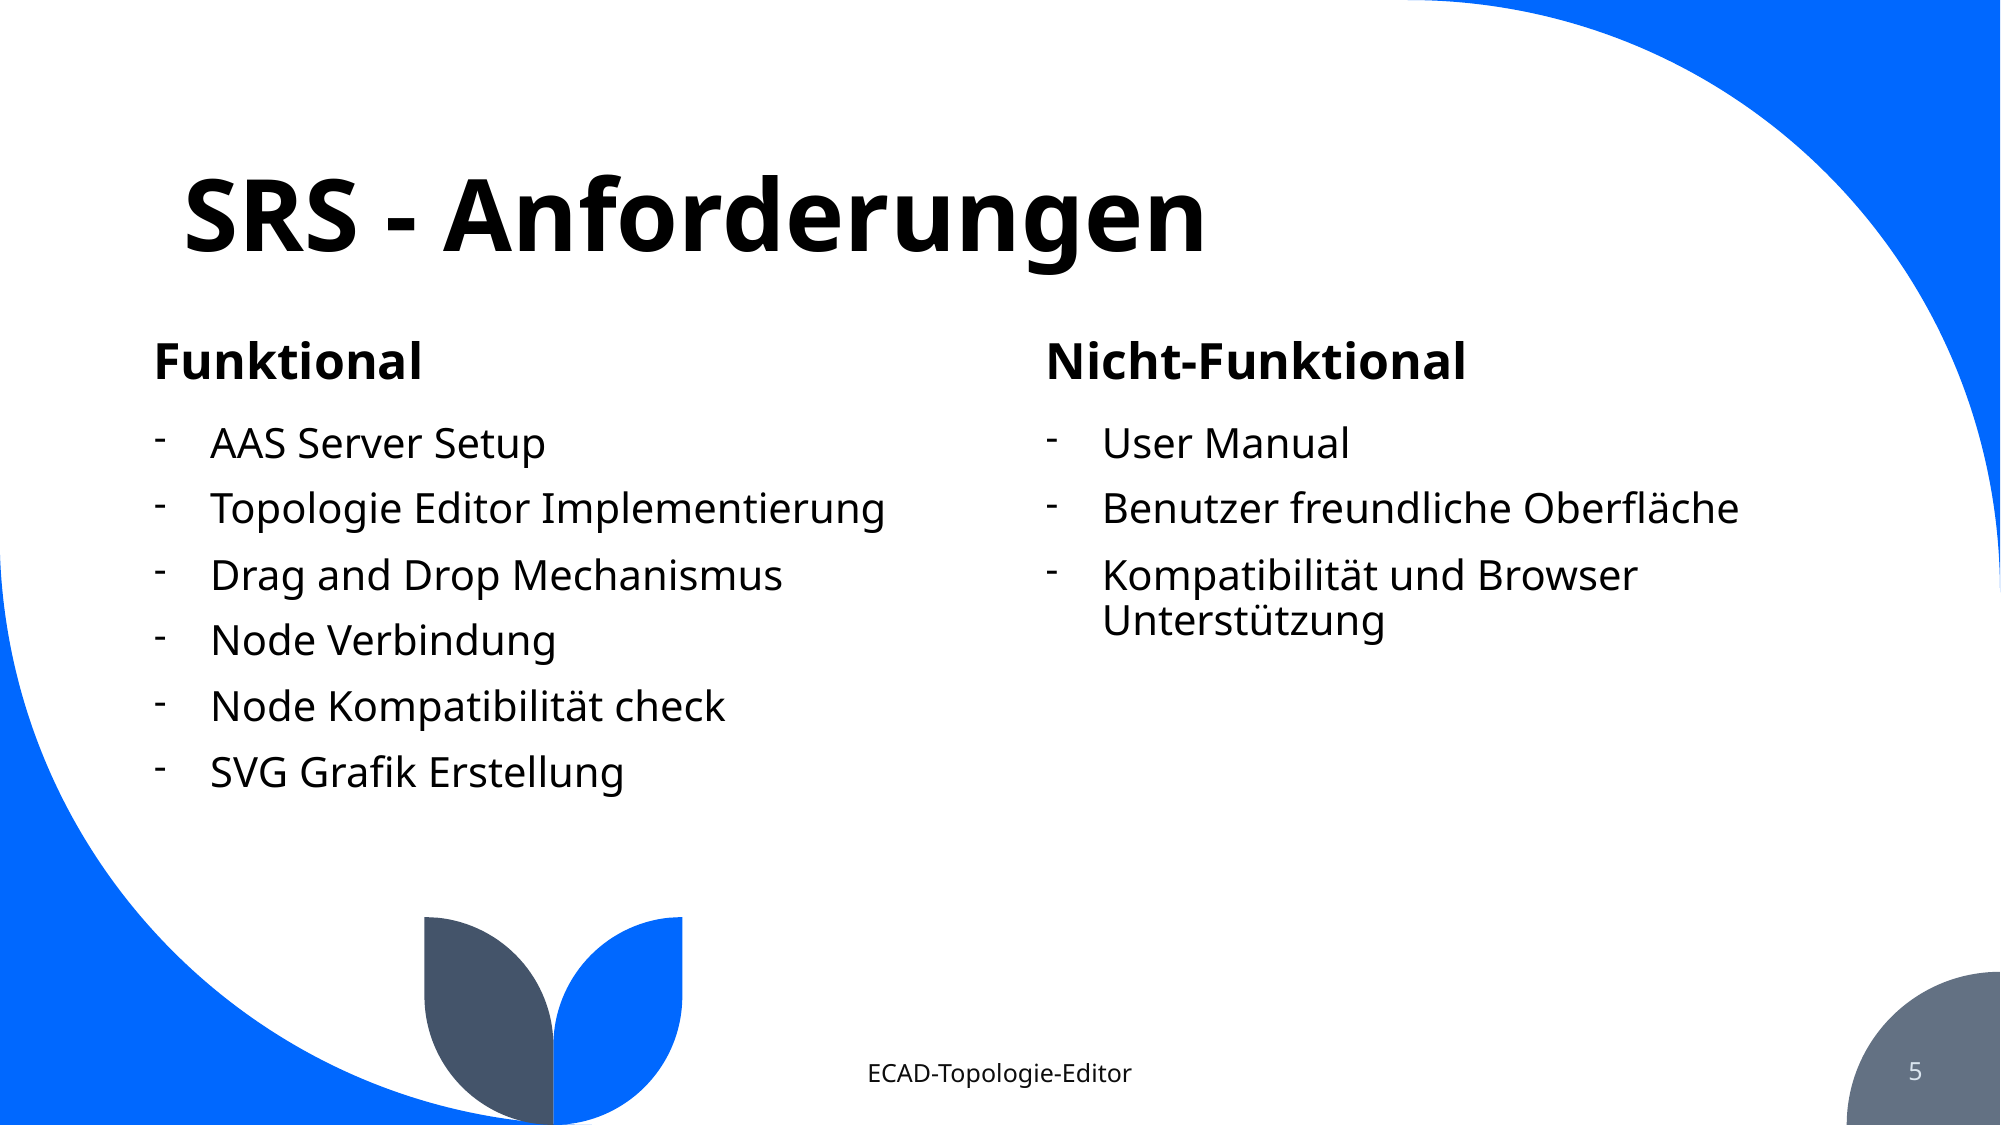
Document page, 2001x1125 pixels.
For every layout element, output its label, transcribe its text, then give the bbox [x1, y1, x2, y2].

list Funktional [138, 328, 904, 415]
list AAS Server Setup Topologie Editor Implementierung Drag and Drop Mechanismus Node Verbindung Node Kompatibilität check SVG Grafik Erstellung [138, 415, 904, 879]
text_box SRS - Anforderungen [168, 63, 1773, 281]
slide_number 5 [1665, 1042, 1938, 1103]
list Nicht-Funktional [1030, 328, 1796, 415]
footer ECAD-Topologie-Editor [662, 1042, 1338, 1103]
list User Manual Benutzer freundliche Oberfläche Kompatibilität und Browser Unterstützung [1030, 415, 1796, 879]
